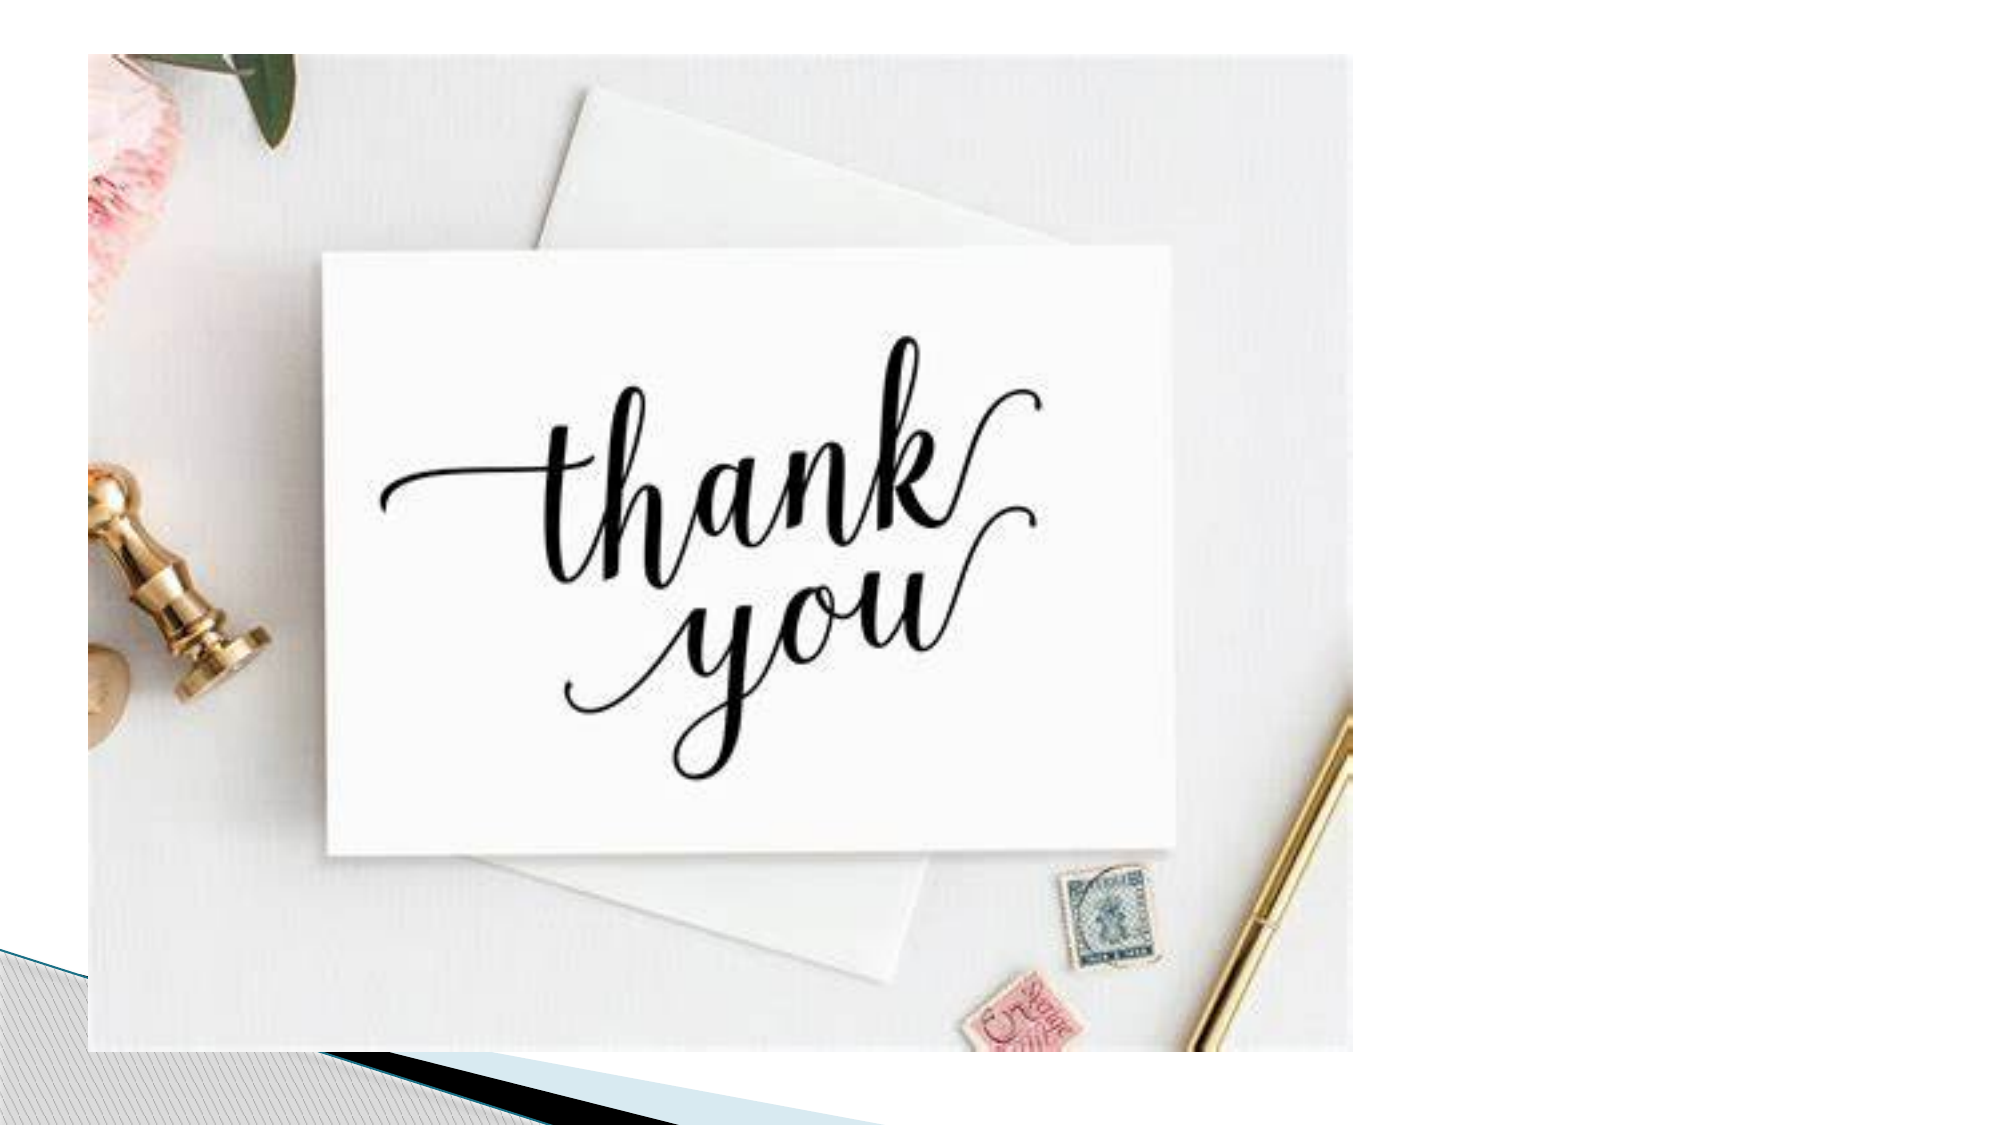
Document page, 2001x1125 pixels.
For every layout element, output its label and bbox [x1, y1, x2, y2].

picture [88, 54, 1353, 1053]
